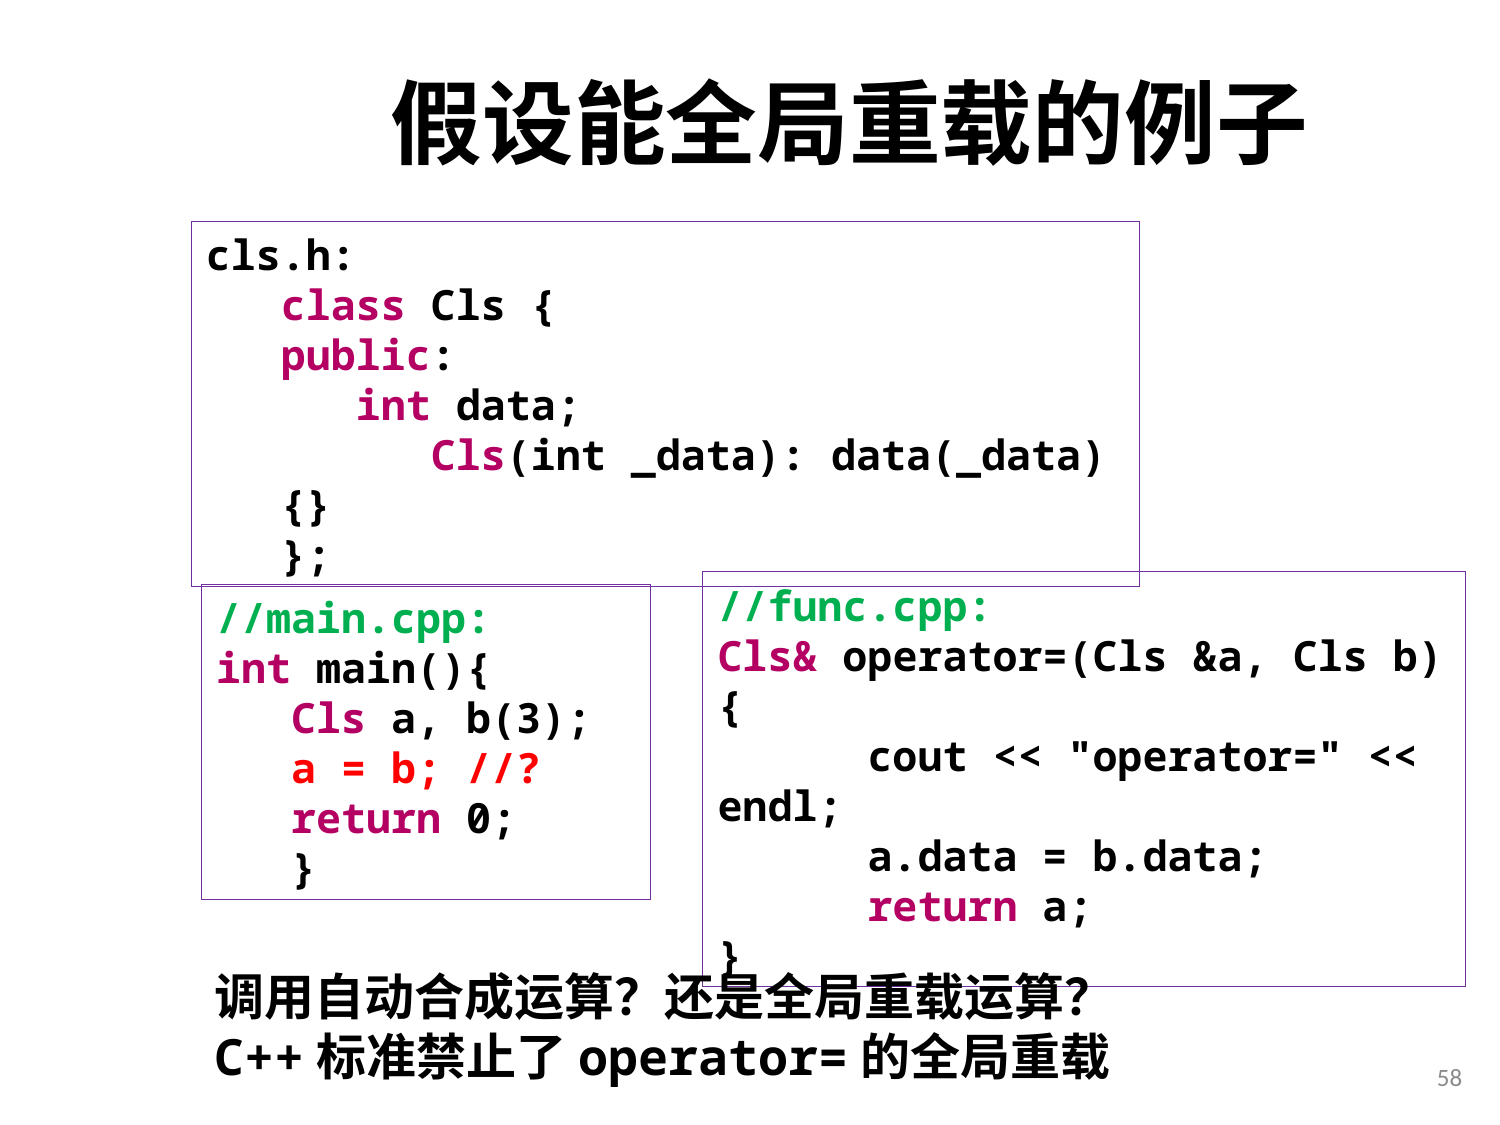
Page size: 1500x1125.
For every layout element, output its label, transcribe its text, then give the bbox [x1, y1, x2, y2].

text_box //func.cpp: Cls& operator=(Cls &a, Cls b) { cout << "operator=" << endl; a.data = b.data; return a; } [702, 571, 1466, 987]
text_box //main.cpp: int main(){ Cls a, b(3); a = b; //? return 0; } [201, 584, 651, 900]
text_box cls.h: class Cls { public: int data; Cls(int _data): data(_data) {} }; [191, 221, 1140, 587]
slide_number 58 [1139, 1046, 1478, 1107]
text_box 调用自动合成运算？还是全局重载运算？ C++标准禁止了operator=的全局重载 [199, 957, 1310, 1093]
title 假设能全局重载的例子 [29, 19, 1324, 237]
